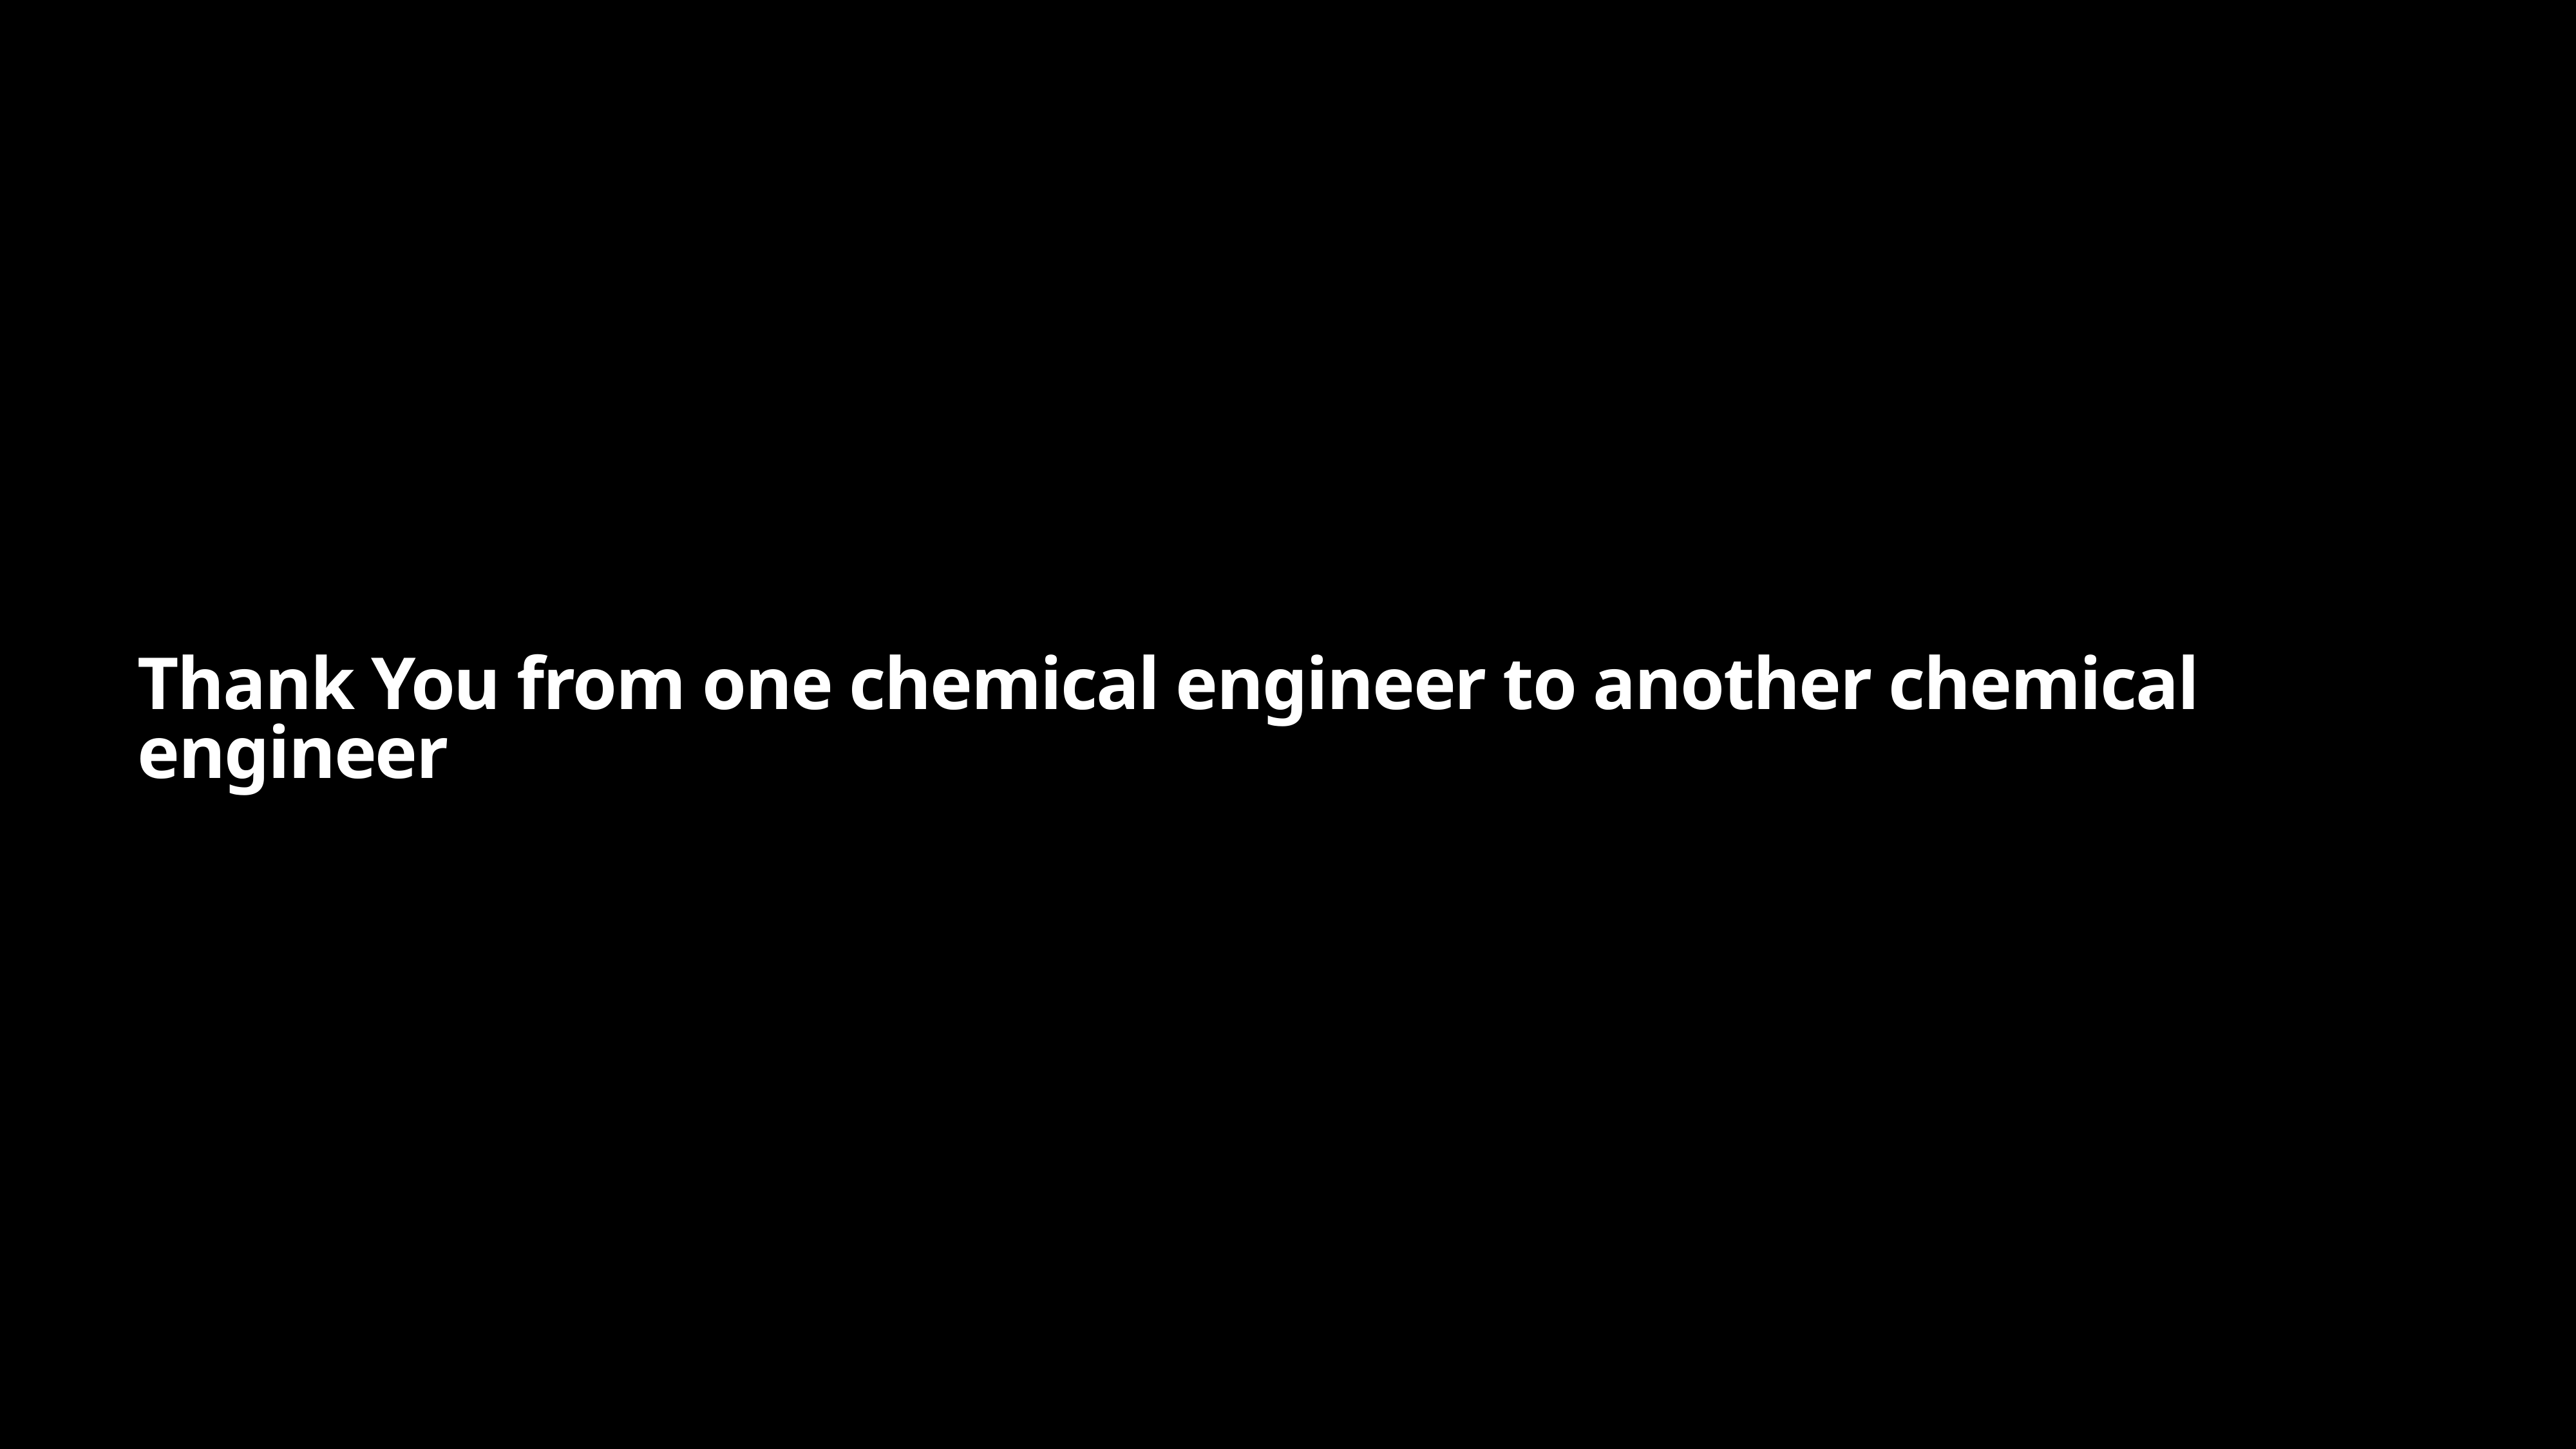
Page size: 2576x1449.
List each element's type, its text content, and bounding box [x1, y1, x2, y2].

title Thank You from one chemical engineer to another chemical engineer [131, 648, 2445, 800]
